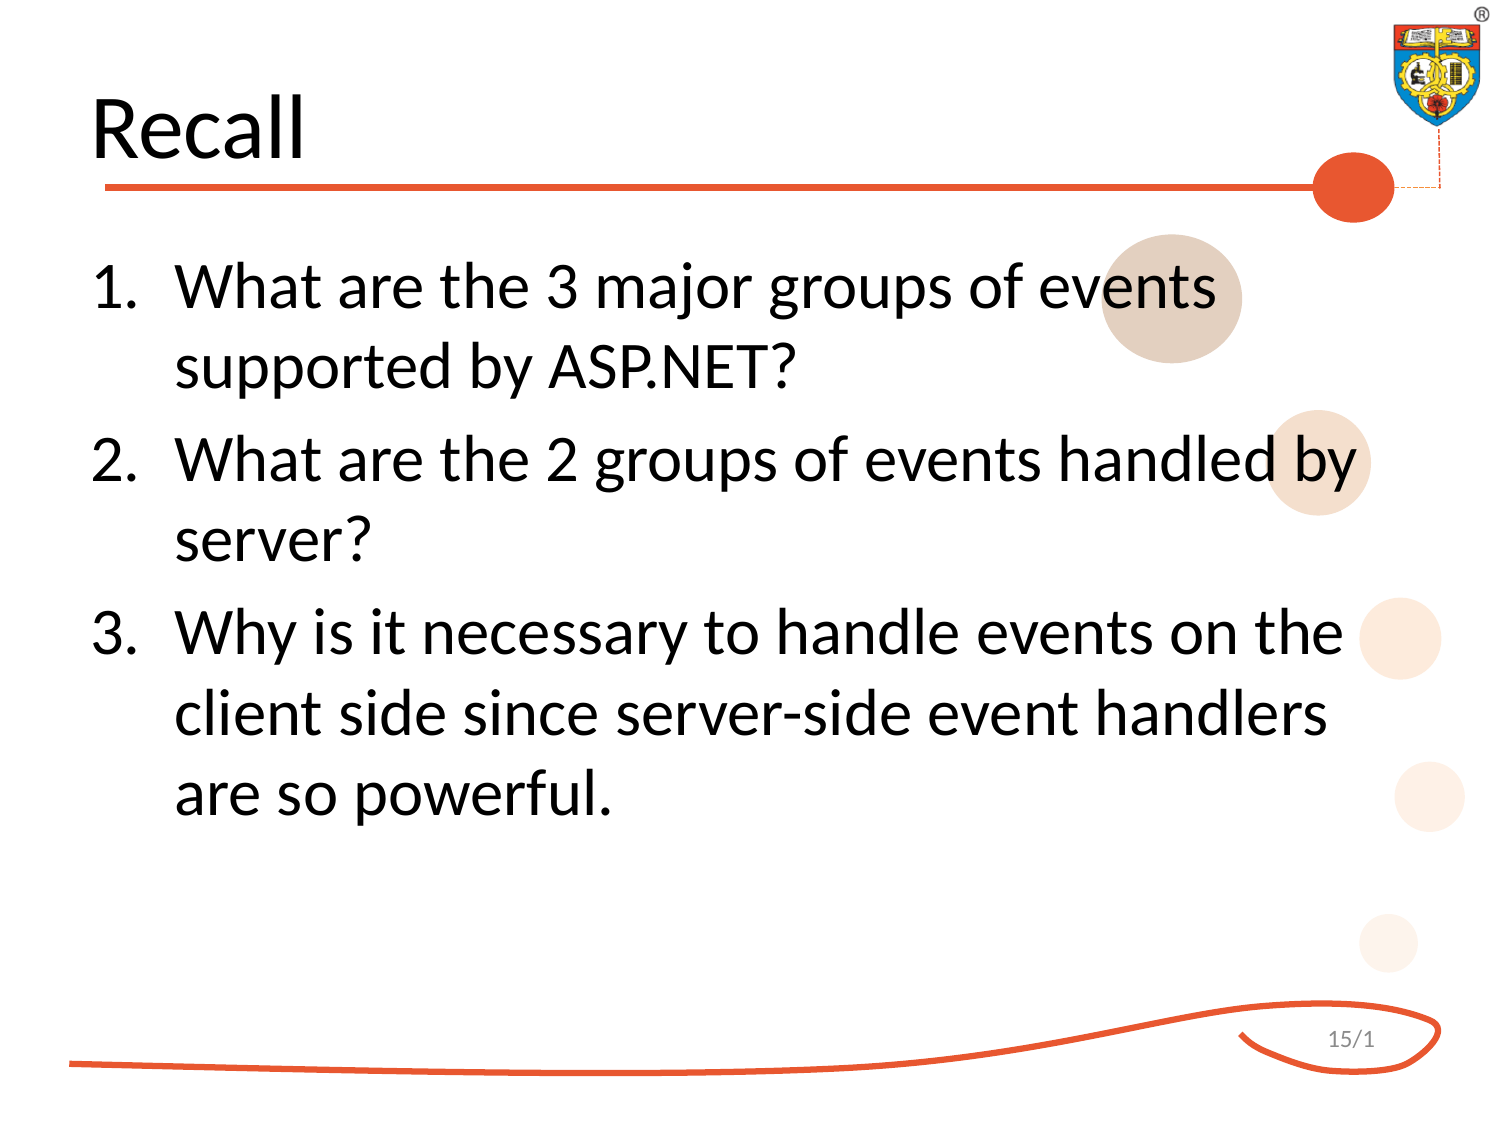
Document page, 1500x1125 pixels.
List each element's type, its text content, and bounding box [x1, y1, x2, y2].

title Recall [74, 29, 1438, 213]
list What are the 3 major groups of events supported by ASP.NET? What are the 2 groups of events handled by server? Why is it necessary to handle events on the client side since server-side event handlers are so powerful. [74, 234, 1419, 973]
picture [1389, 3, 1492, 129]
